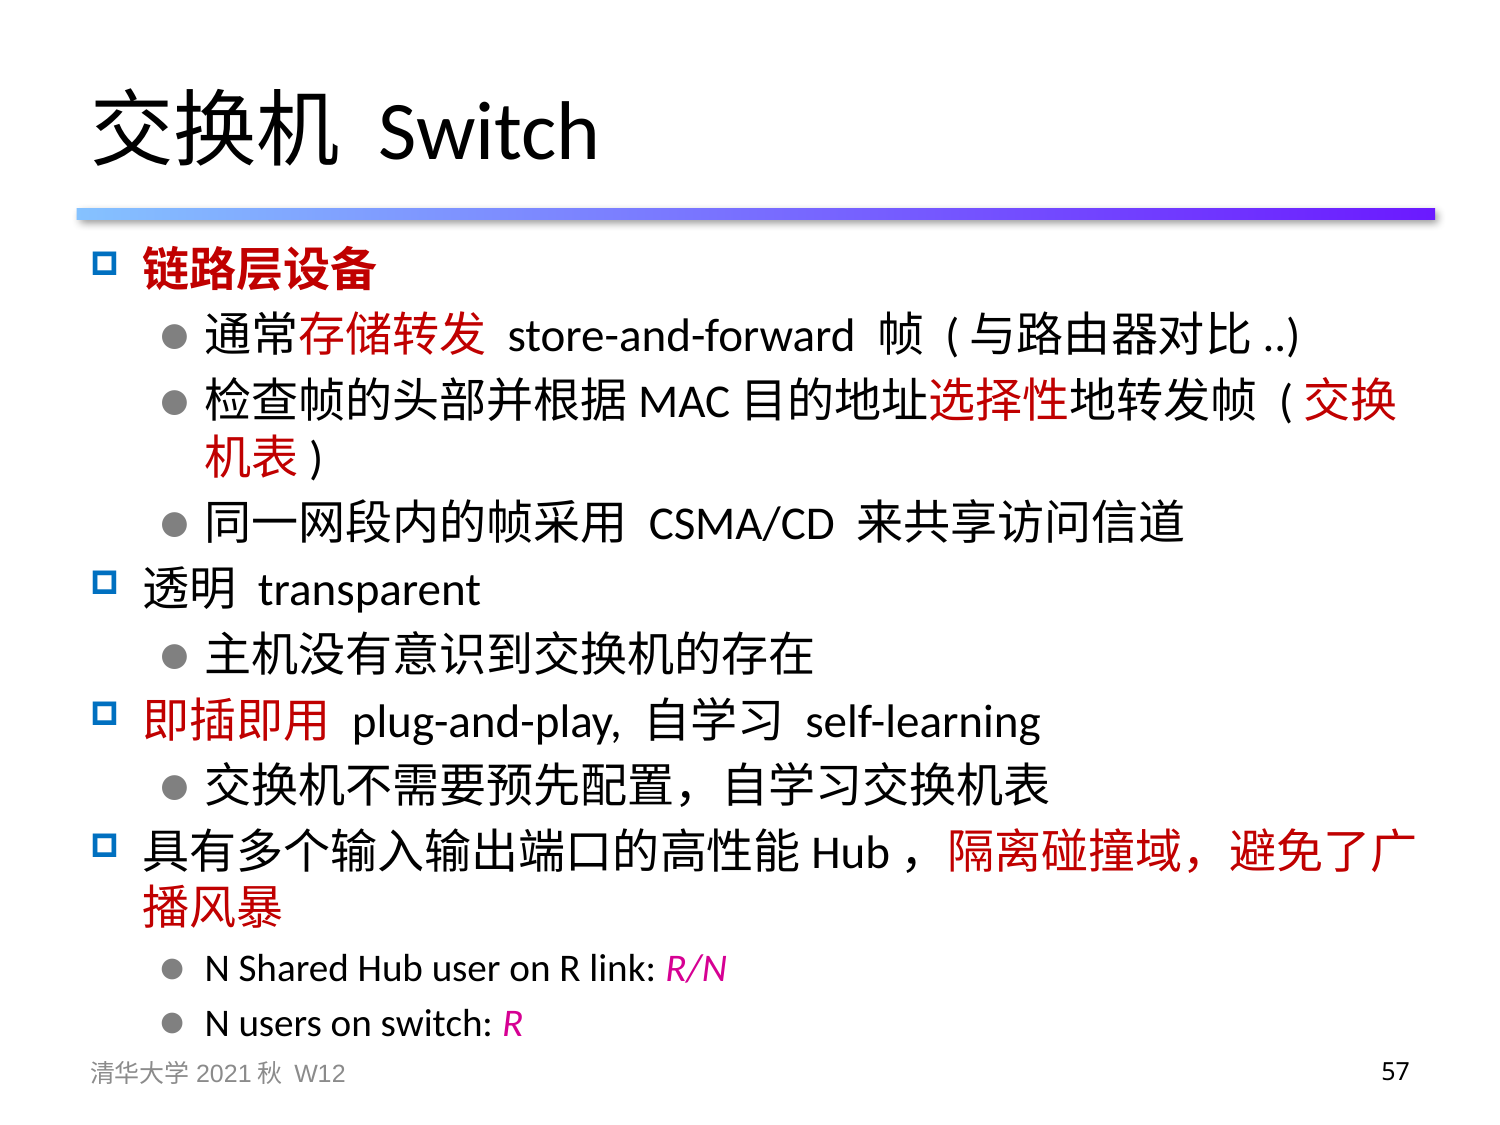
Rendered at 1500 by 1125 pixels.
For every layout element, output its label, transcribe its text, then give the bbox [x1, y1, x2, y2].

slide_number 清华大学2021秋 W12 [75, 1042, 425, 1103]
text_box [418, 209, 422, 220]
text_box [243, 209, 247, 220]
title 交换机 Switch [75, 45, 1425, 209]
slide_number 57 [1074, 1042, 1425, 1103]
list 链路层设备 通常存储转发 store-and-forward 帧 (与路由器对比..) 检查帧的头部并根据MAC目的地址选择性地转发帧 (交换机表) 同一网段内的帧采用 CSMA/CD 来共享访问信道 透明 transparent 主机没有意识到交换机的存在 即插即用 plug-and-play, 自学习 self-learning 交换机不需要预先配置，自学习交换机表 具有多个输入输出端口的高性能Hub，隔离碰撞域，避免了广播风暴 N Shared Hub user on R link: R/N N users on switch: R [75, 231, 1447, 1059]
